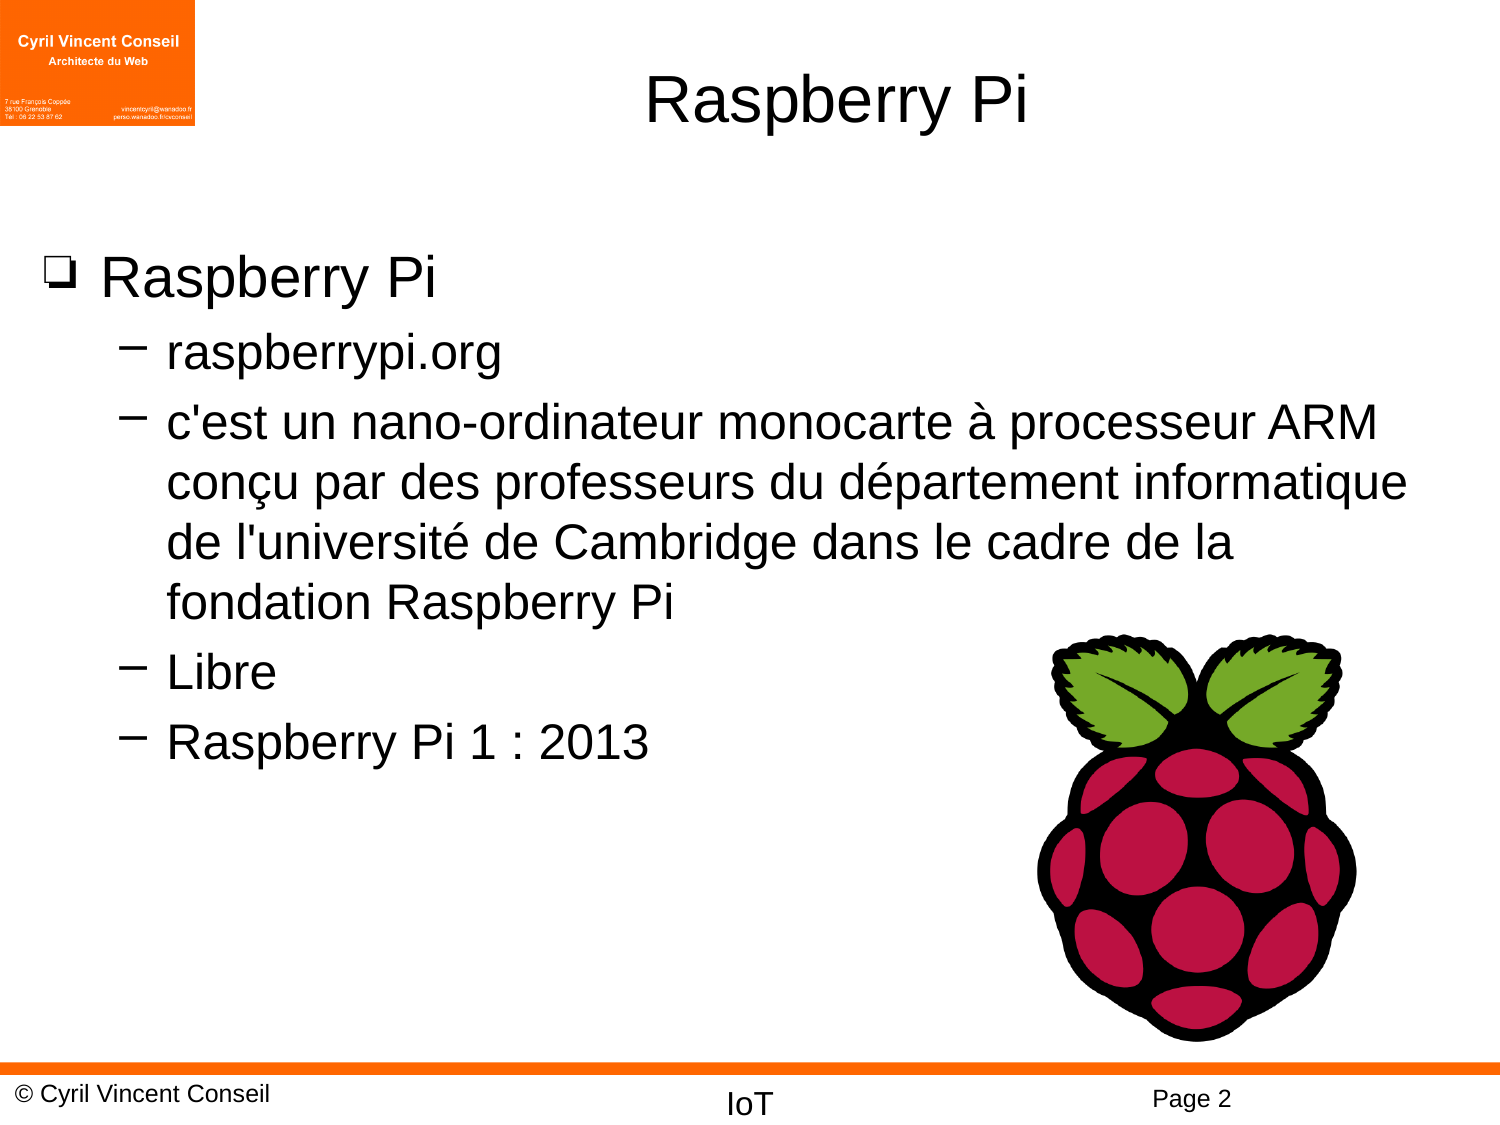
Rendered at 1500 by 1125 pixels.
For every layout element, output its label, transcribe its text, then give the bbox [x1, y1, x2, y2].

list Raspberry Pi raspberrypi.org c'est un nano-ordinateur monocarte à processeur ARM conçu par des professeurs du département informatique de l'université de Cambridge dans le cadre de la fondation Raspberry Pi Libre Raspberry Pi 1 : 2013 [29, 231, 1468, 1059]
title Raspberry Pi [194, 2, 1480, 190]
picture [0, 0, 195, 126]
picture [1033, 633, 1358, 1043]
